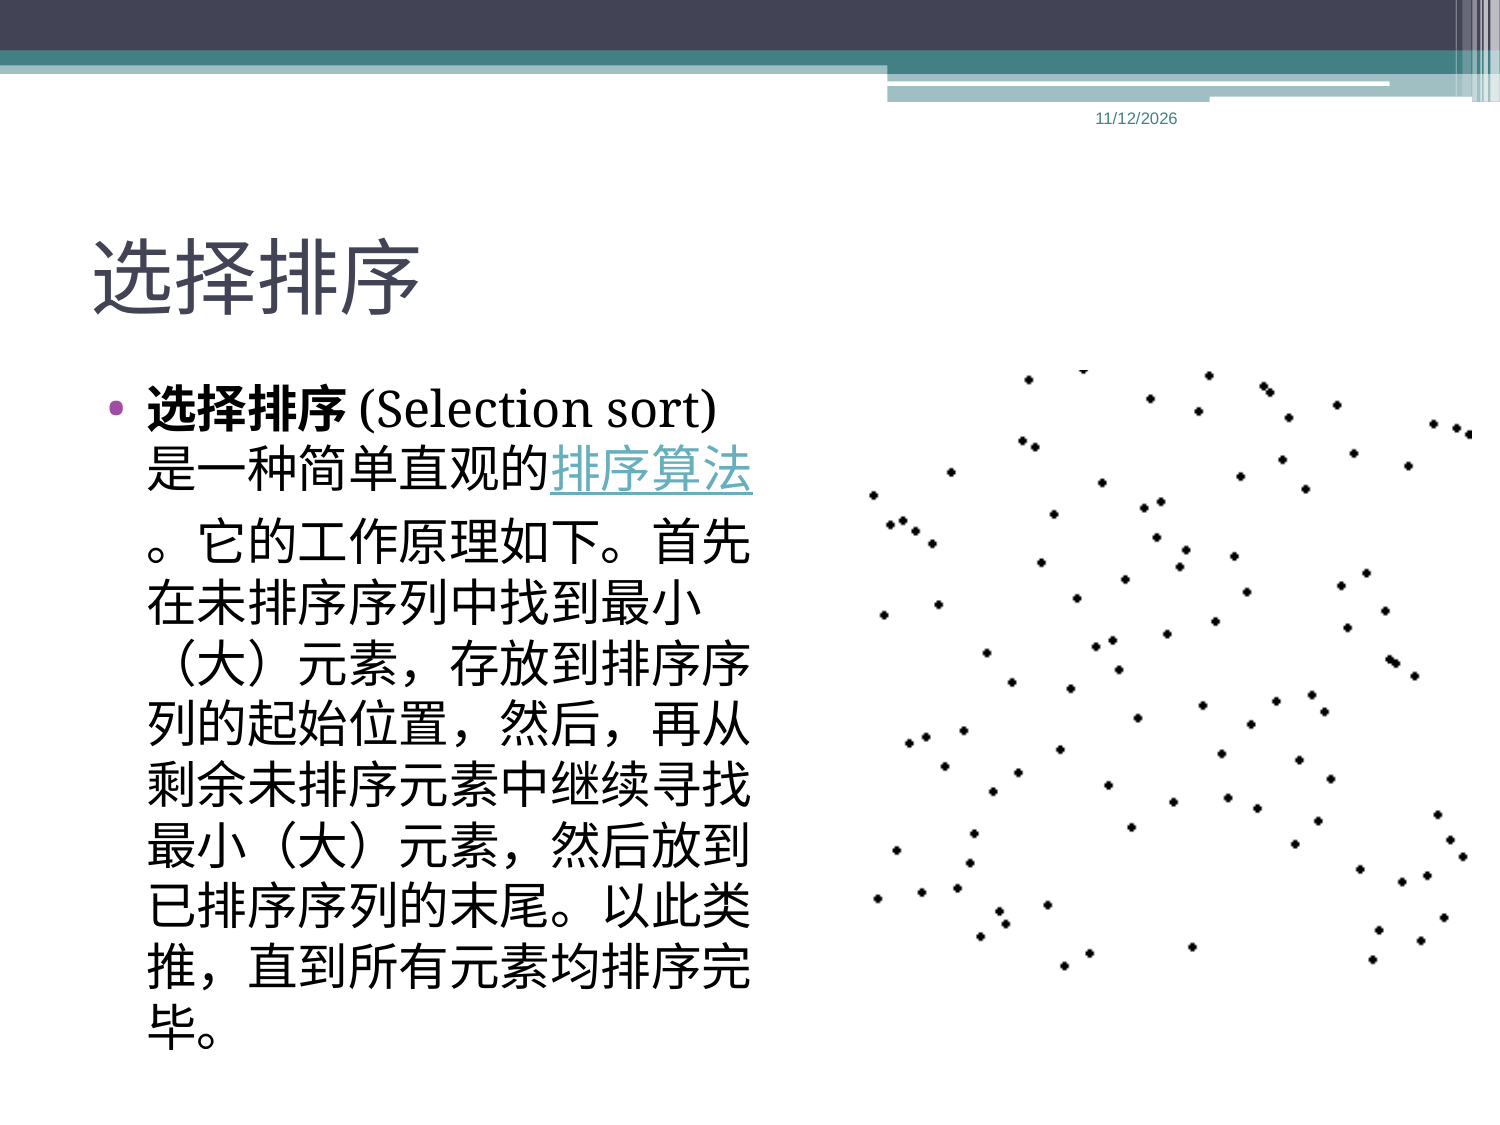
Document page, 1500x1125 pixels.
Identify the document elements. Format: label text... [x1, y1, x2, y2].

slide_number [1080, 100, 1238, 176]
title 选择排序 [75, 187, 1425, 363]
picture [867, 370, 1472, 975]
list 选择排序(Selection sort)是一种简单直观的排序算法。它的工作原理如下。首先在未排序序列中找到最小（大）元素，存放到排序序列的起始位置，然后，再从剩余未排序元素中继续寻找最小（大）元素，然后放到已排序序列的末尾。以此类推，直到所有元素均排序完毕。 [75, 369, 786, 1079]
